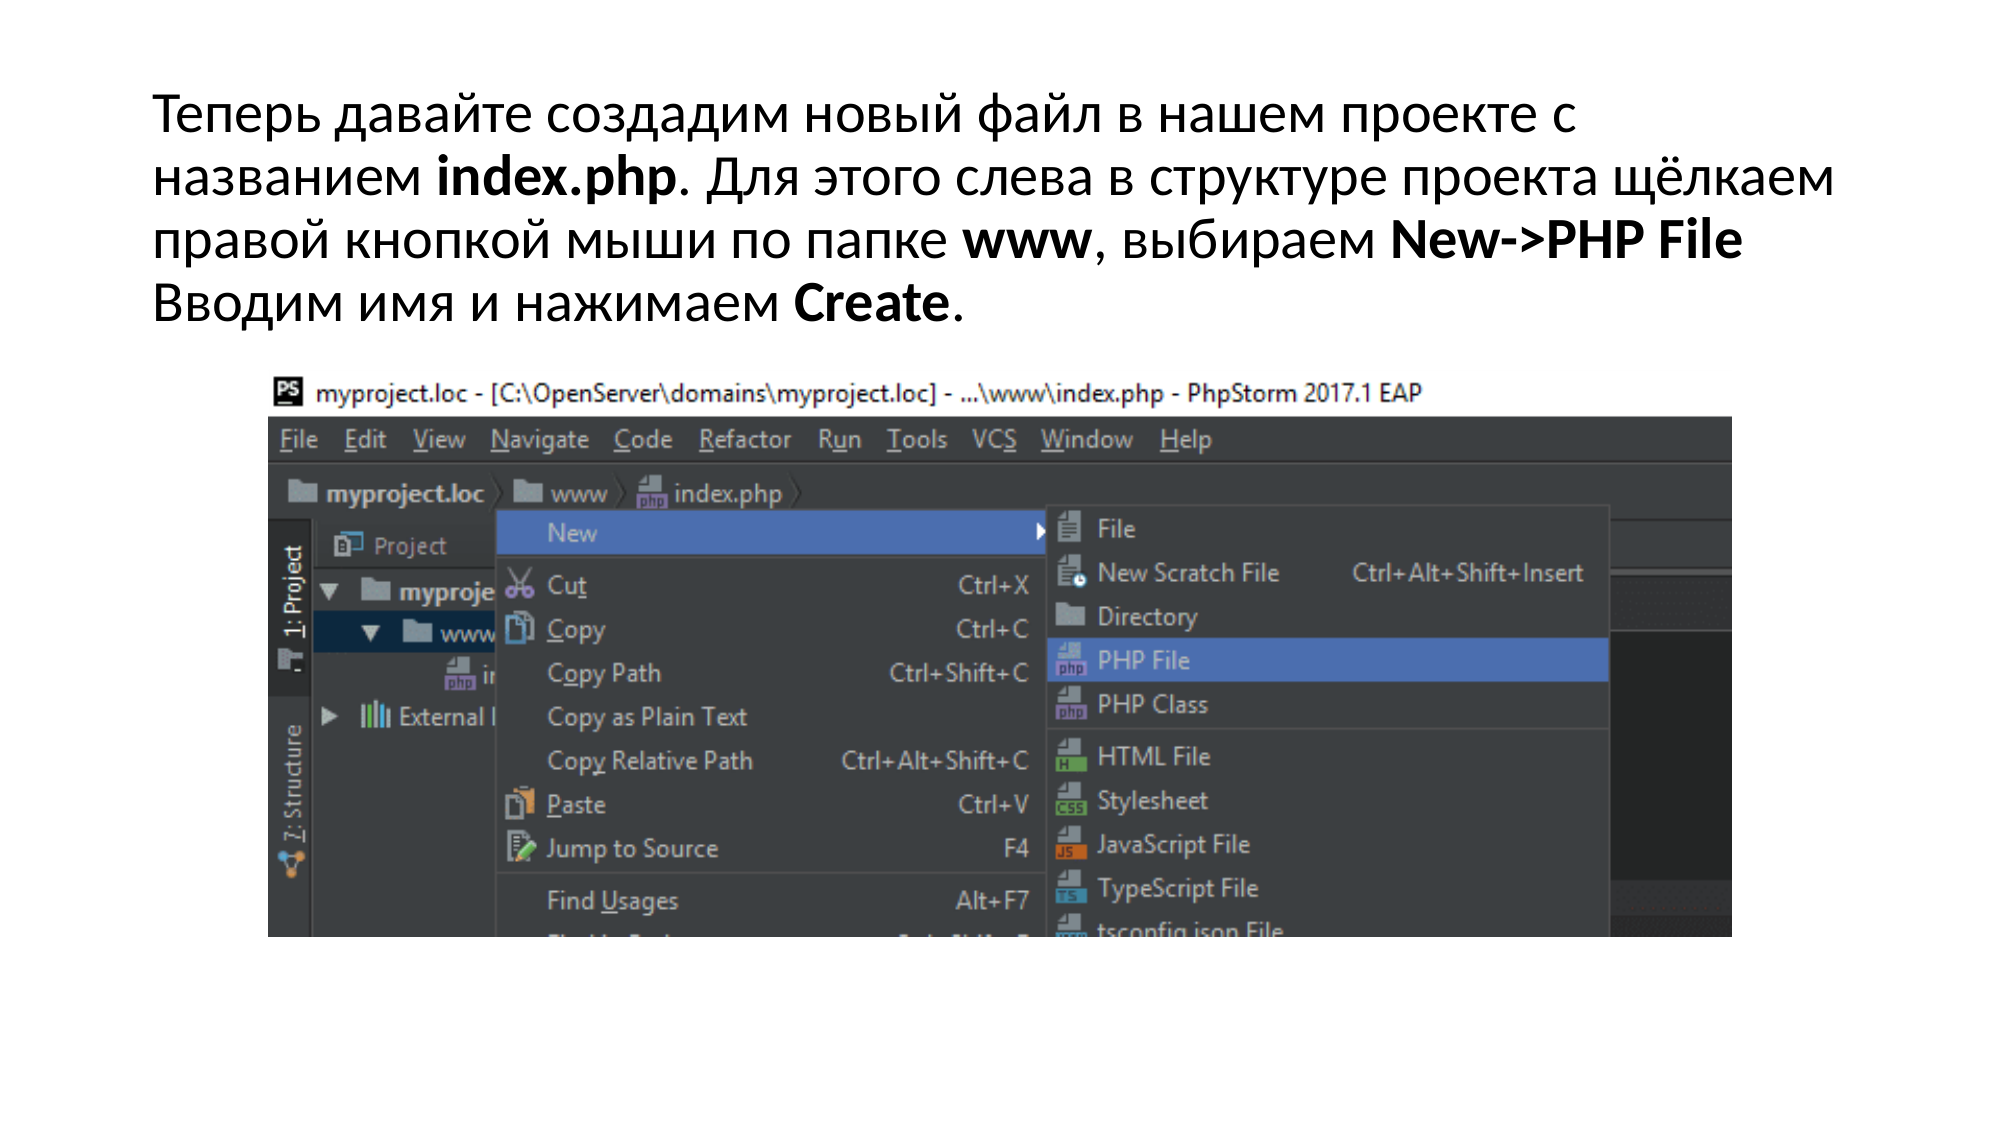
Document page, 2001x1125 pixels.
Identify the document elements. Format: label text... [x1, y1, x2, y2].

list Теперь давайте создадим новый файл в нашем проекте с названием index.php. Для этого слева в структуре проекта щёлкаем правой кнопкой мыши по папке www, выбираем New->PHP File Вводим имя и нажимаем Create. [137, 75, 1863, 1014]
picture [268, 369, 1732, 937]
